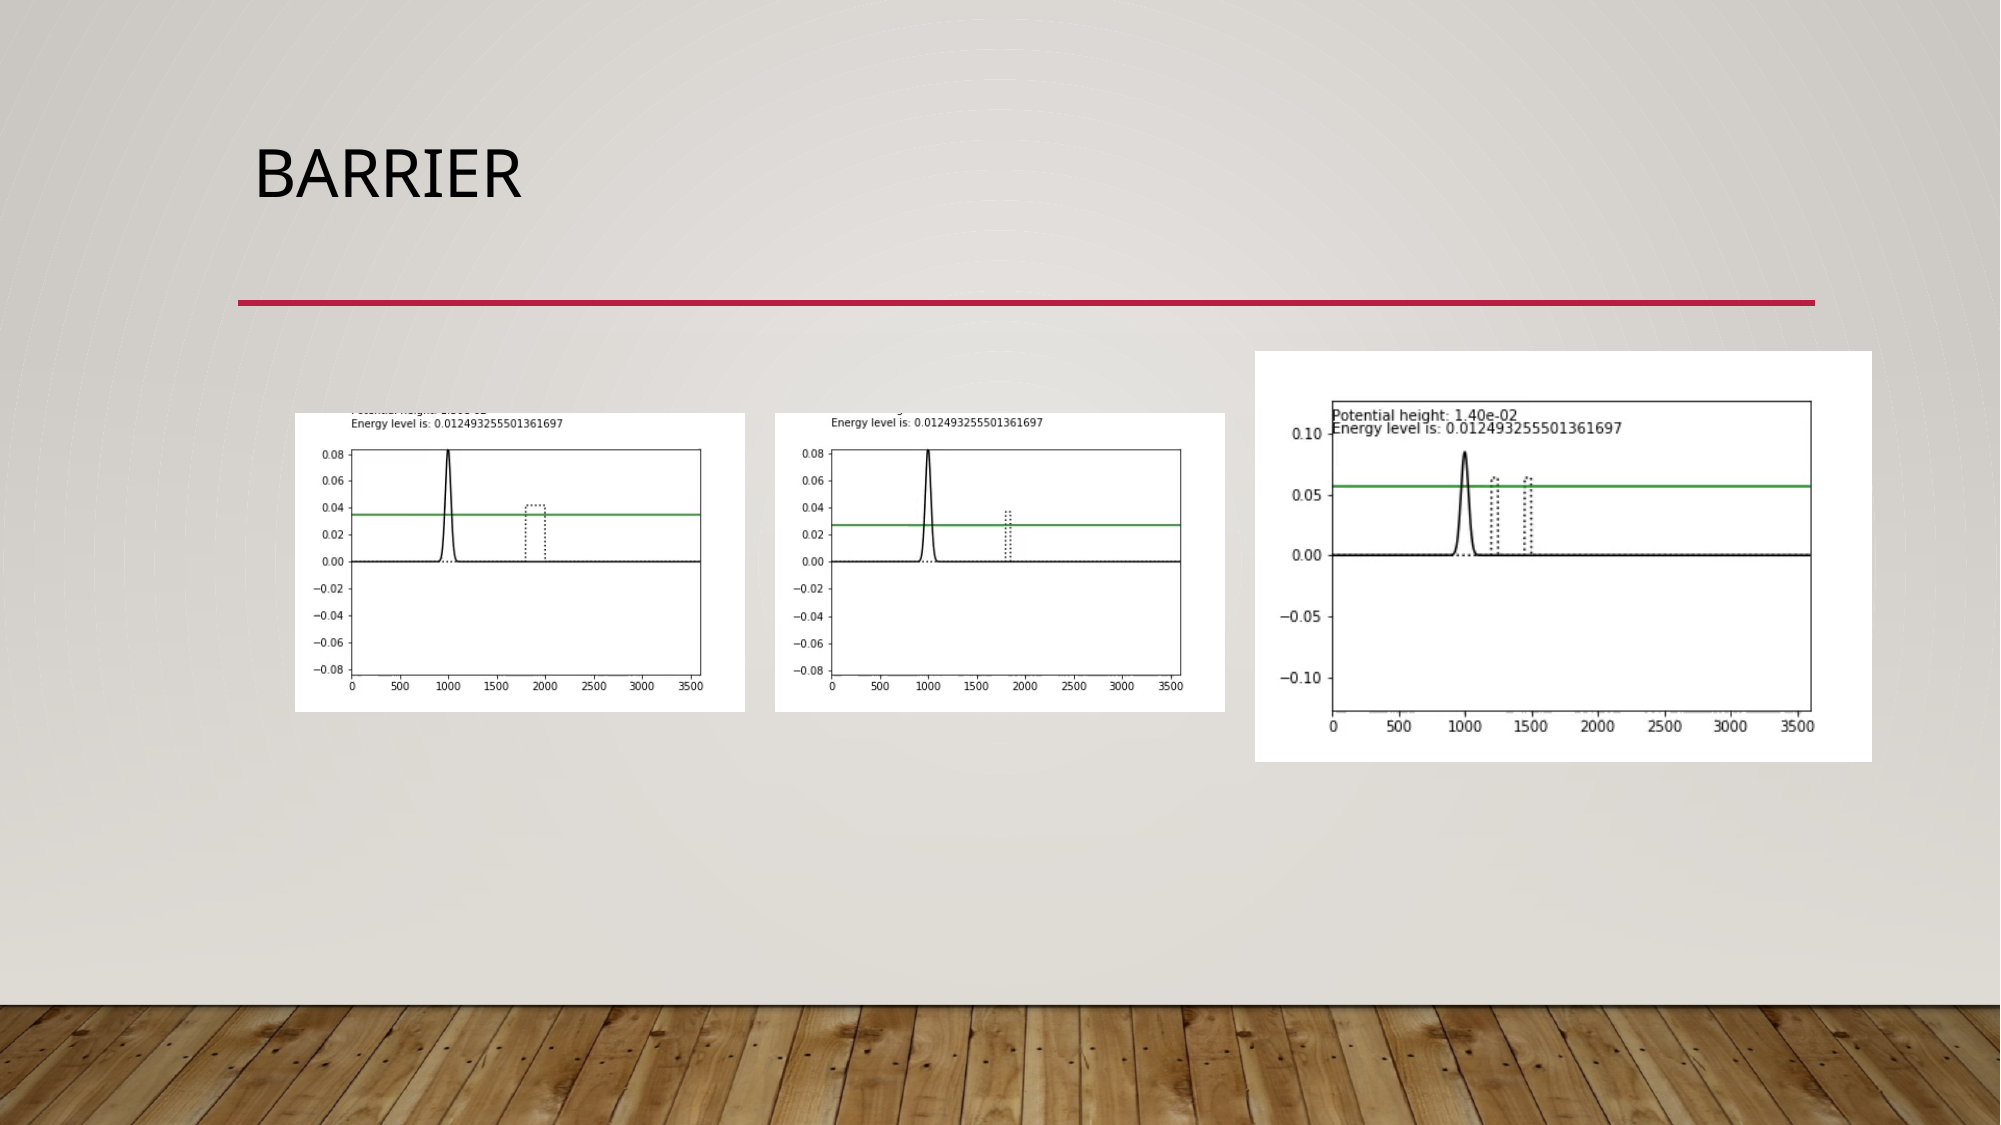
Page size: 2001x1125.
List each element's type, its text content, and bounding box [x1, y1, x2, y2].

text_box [774, 412, 1226, 713]
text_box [294, 412, 746, 713]
title Barrier [238, 131, 1814, 305]
picture [0, 1005, 2000, 1125]
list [1254, 350, 1873, 763]
